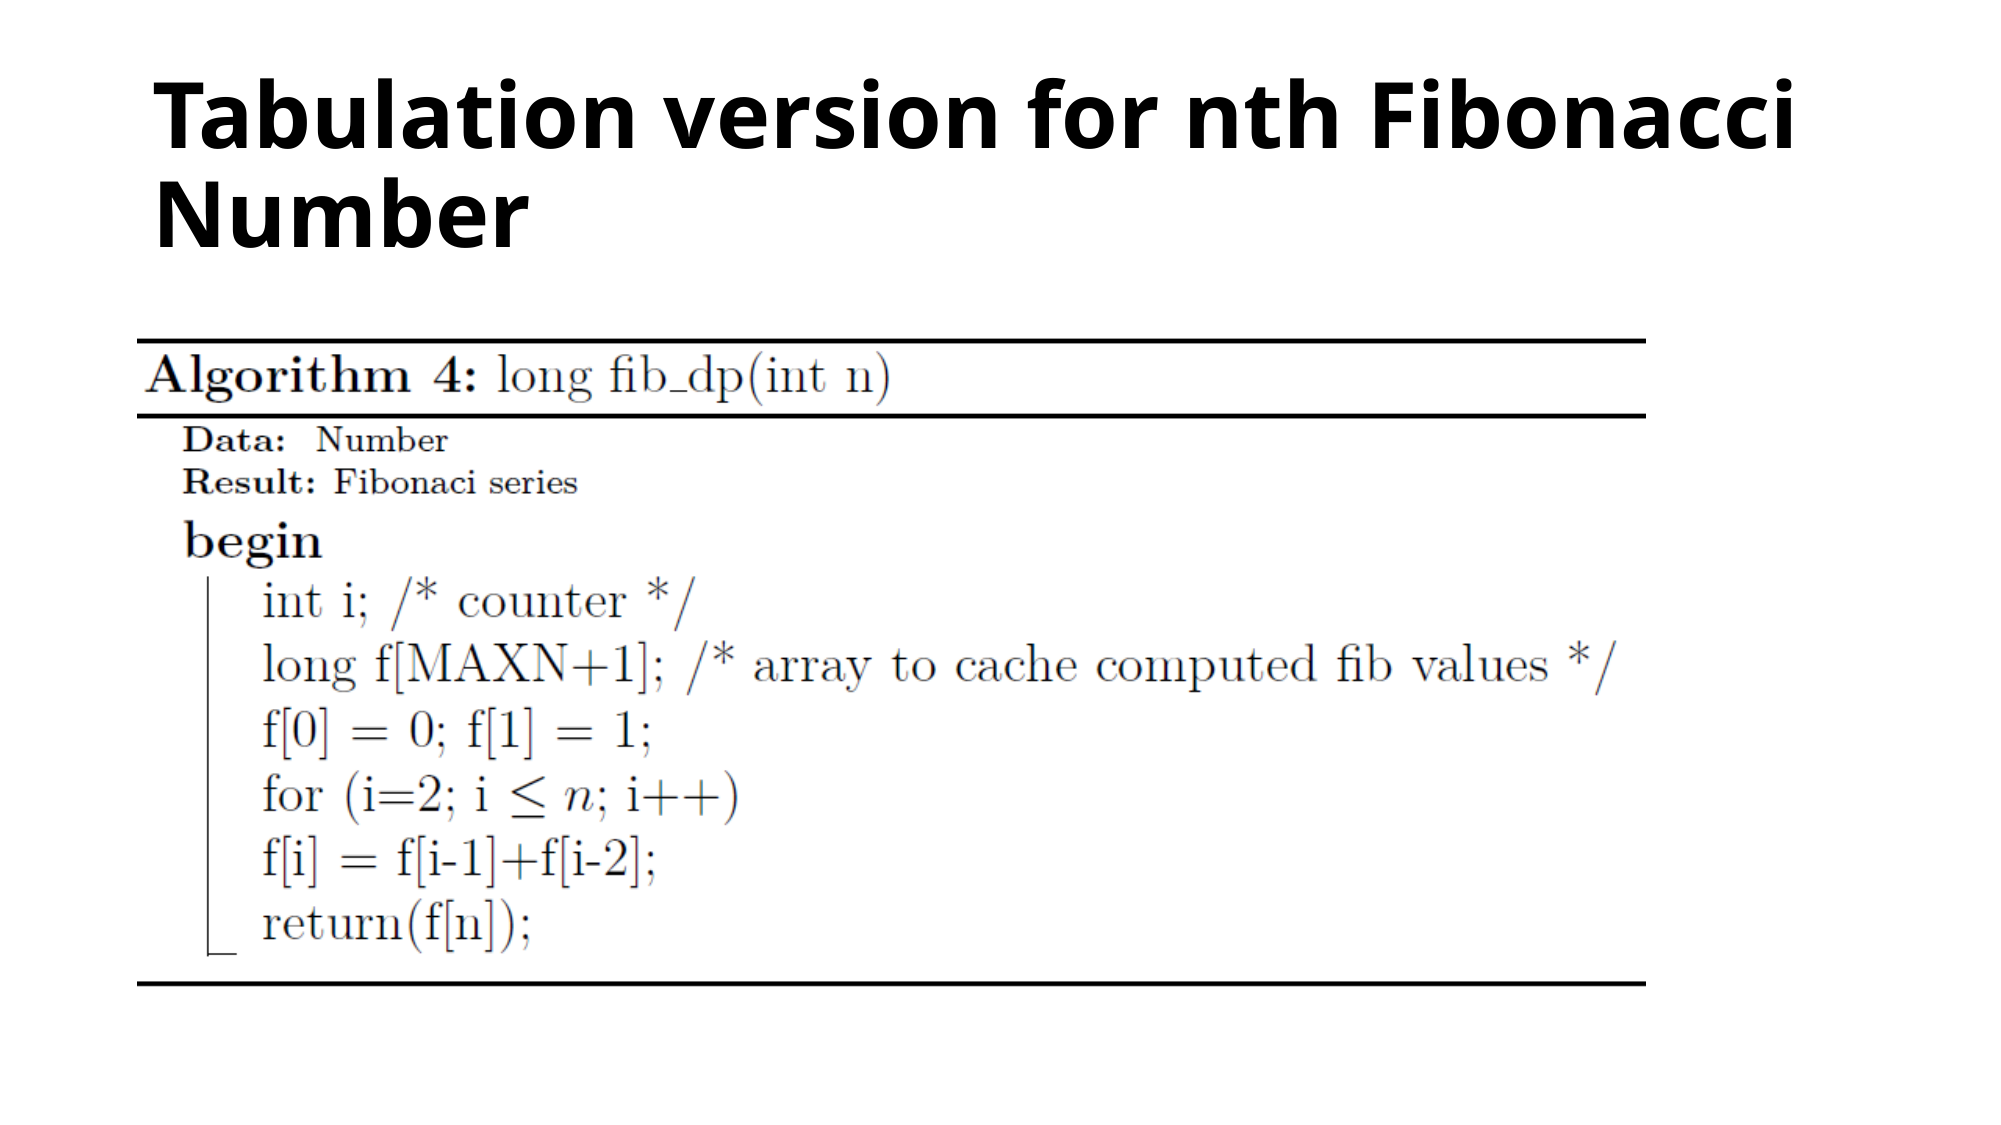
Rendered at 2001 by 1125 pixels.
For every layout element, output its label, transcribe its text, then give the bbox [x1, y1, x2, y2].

picture [137, 328, 1646, 1002]
title Tabulation version for nth Fibonacci Number [137, 59, 1863, 278]
